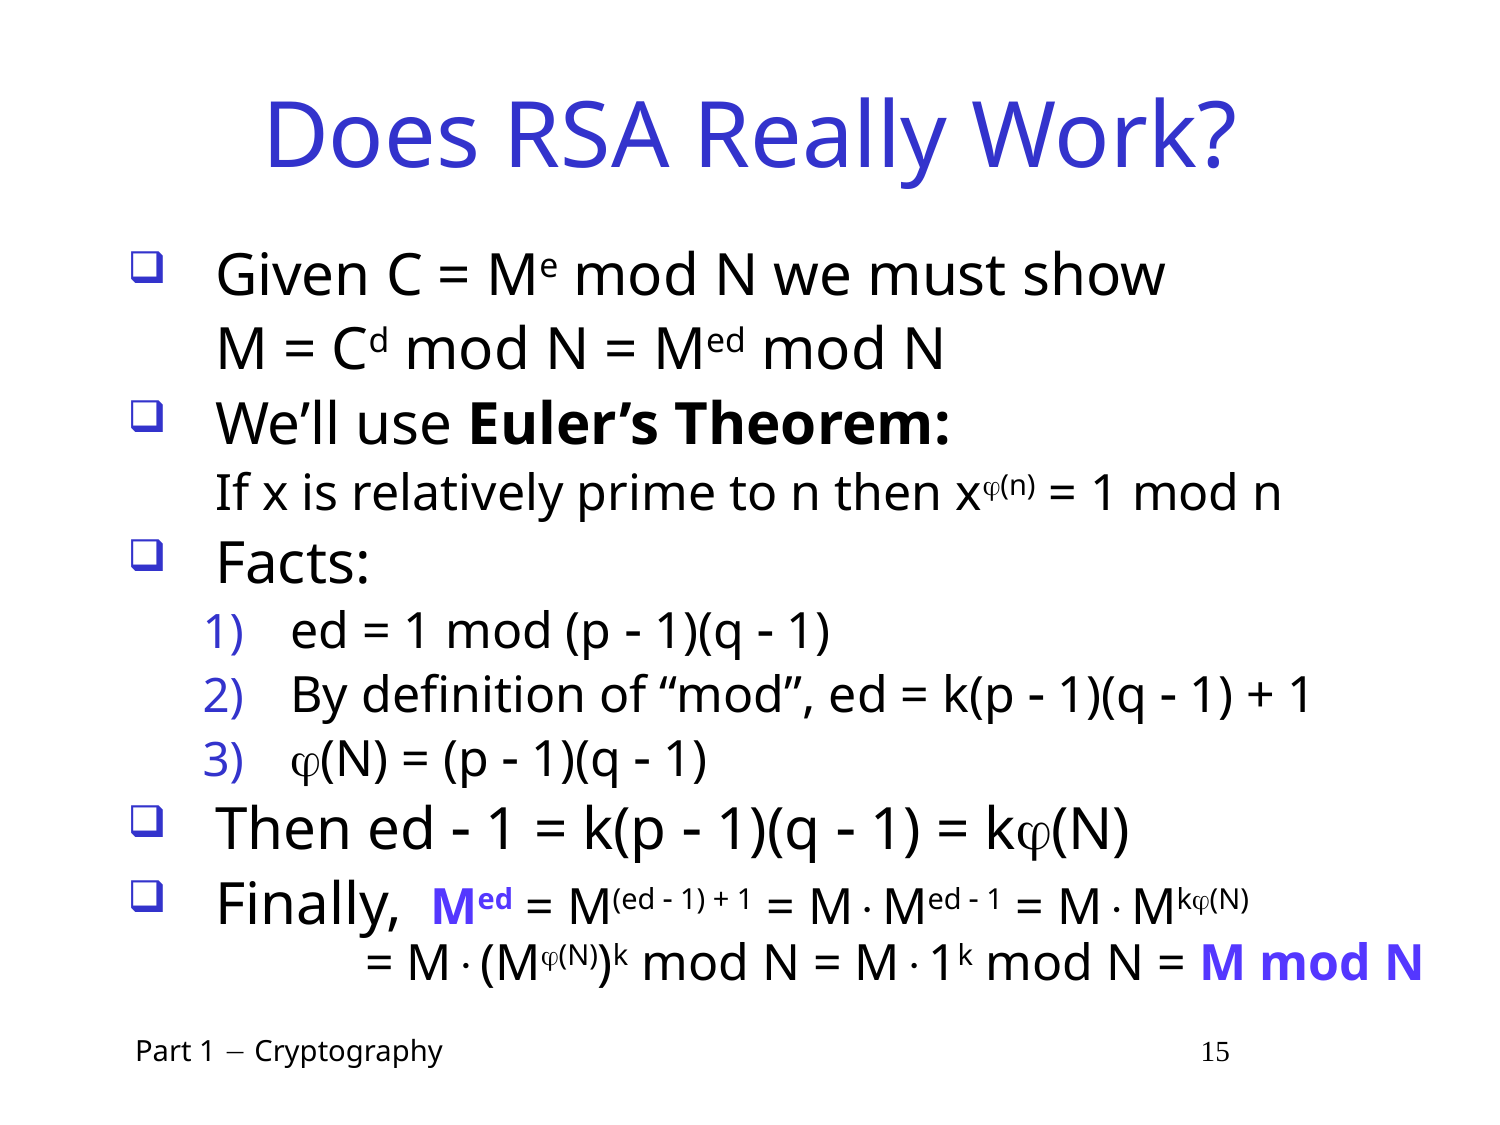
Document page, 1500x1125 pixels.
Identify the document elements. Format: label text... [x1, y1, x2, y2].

list Given C = Me mod N we must show M = Cd mod N = Med mod N We’ll use Euler’s Theorem: If x is relatively prime to n then x(n) = 1 mod n Facts: ed = 1 mod (p  1)(q  1) By definition of “mod”, ed = k(p  1)(q  1) + 1 (N) = (p  1)(q  1) Then ed  1 = k(p  1)(q  1) = k(N) Finally, Med = M(ed  1) + 1 = MMed  1 = MMk(N) = M(M(N))k mod N = M1k mod N = M mod N [112, 237, 1451, 1026]
footer Part 1  Cryptography 15 [112, 1026, 1401, 1101]
title Does RSA Really Work? [112, 62, 1388, 201]
